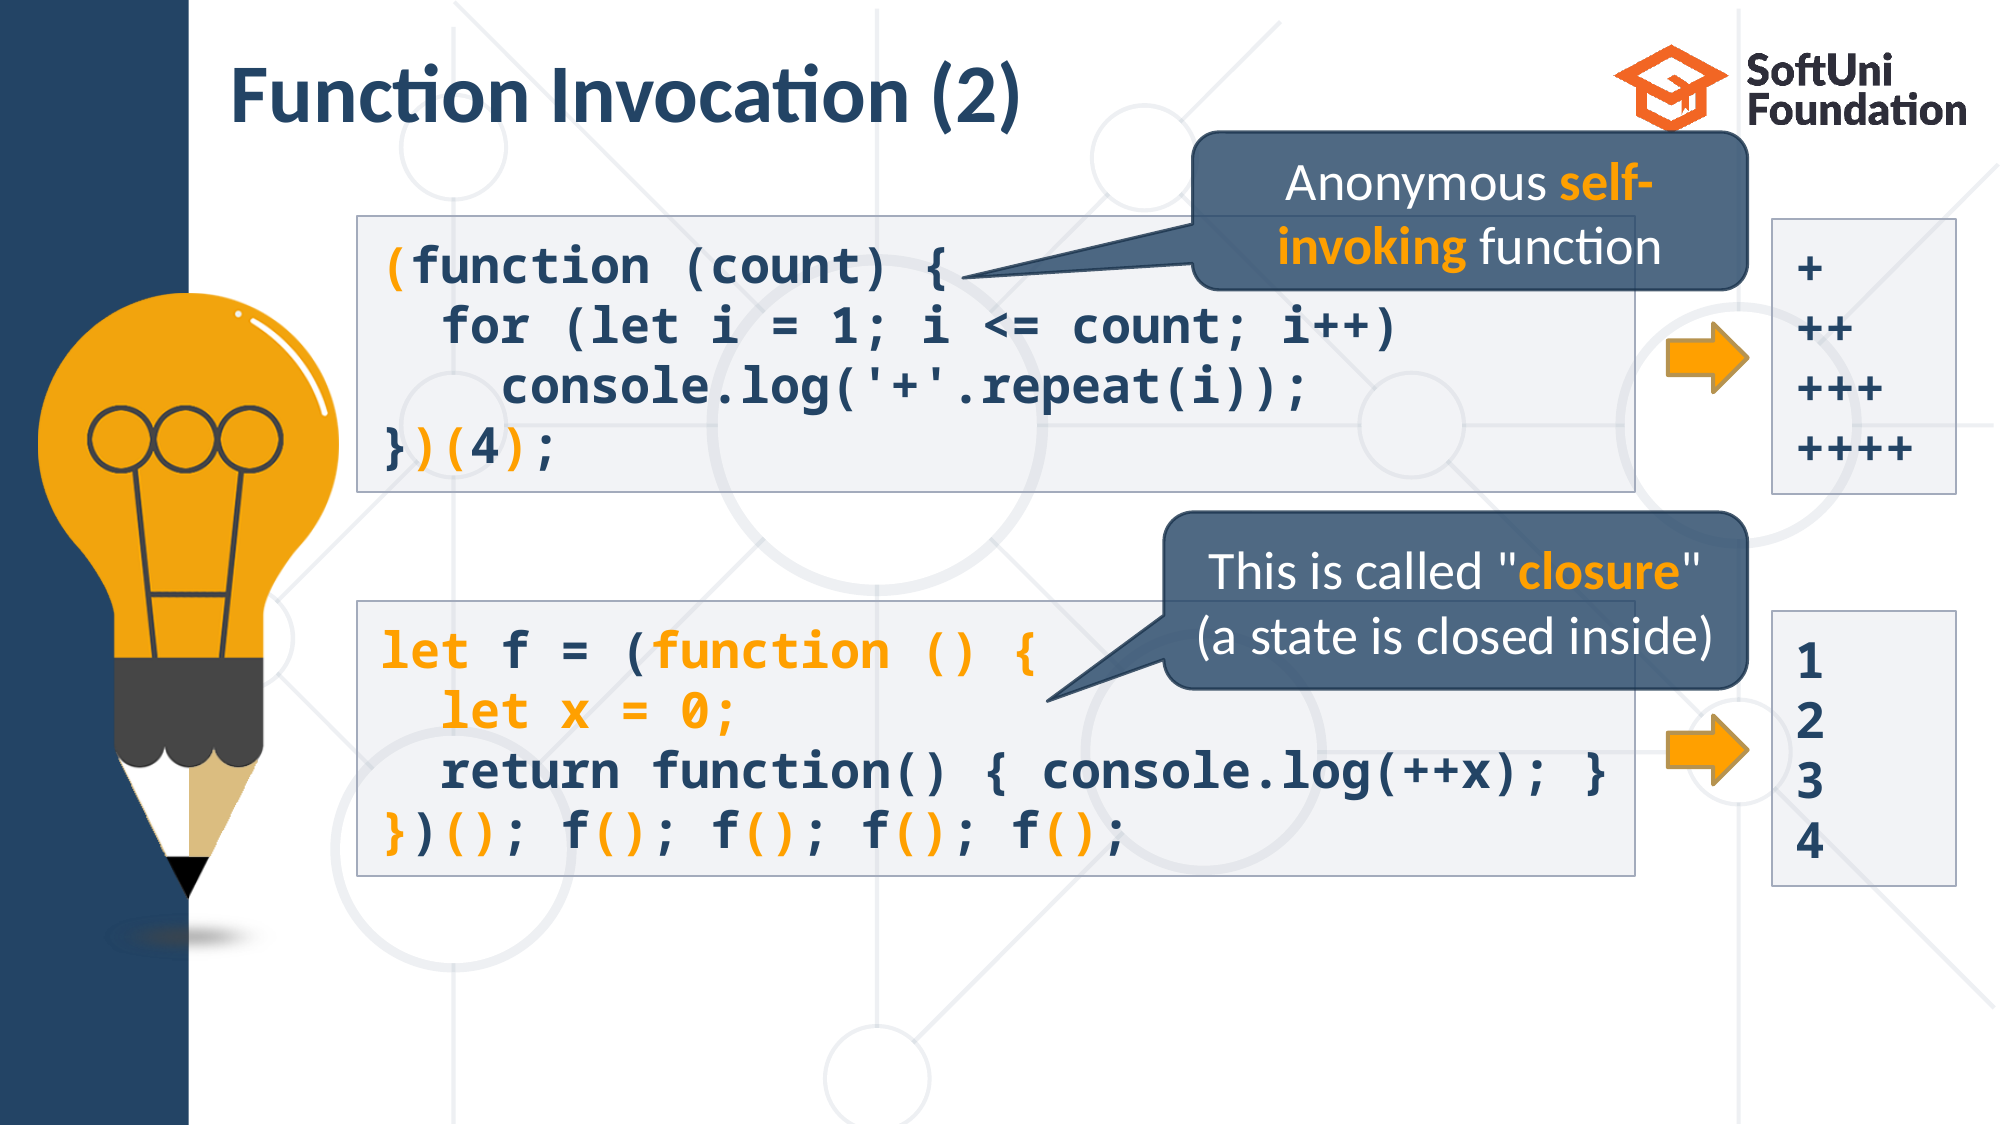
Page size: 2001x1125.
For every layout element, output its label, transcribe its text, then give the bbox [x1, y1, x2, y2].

text_box This is called "closure" (a state is closed inside) [1047, 511, 1748, 702]
text_box (function (count) { for (let i = 1; i <= count; i++) console.log('+'.repeat(i)); })(4); [357, 216, 1636, 492]
picture [38, 293, 339, 961]
text_box [1665, 713, 1750, 787]
title Function Invocation (2) [212, 16, 1591, 162]
text_box let f = (function () { let x = 0; return function() { console.log(++x); } })(); f(); f(); f(); f(); [357, 601, 1636, 877]
text_box [1665, 321, 1750, 395]
text_box + ++ +++ ++++ [1771, 218, 1957, 495]
text_box Anonymous self-invoking function [962, 131, 1748, 290]
text_box 1 2 3 4 [1771, 610, 1957, 887]
picture [1613, 44, 1966, 133]
